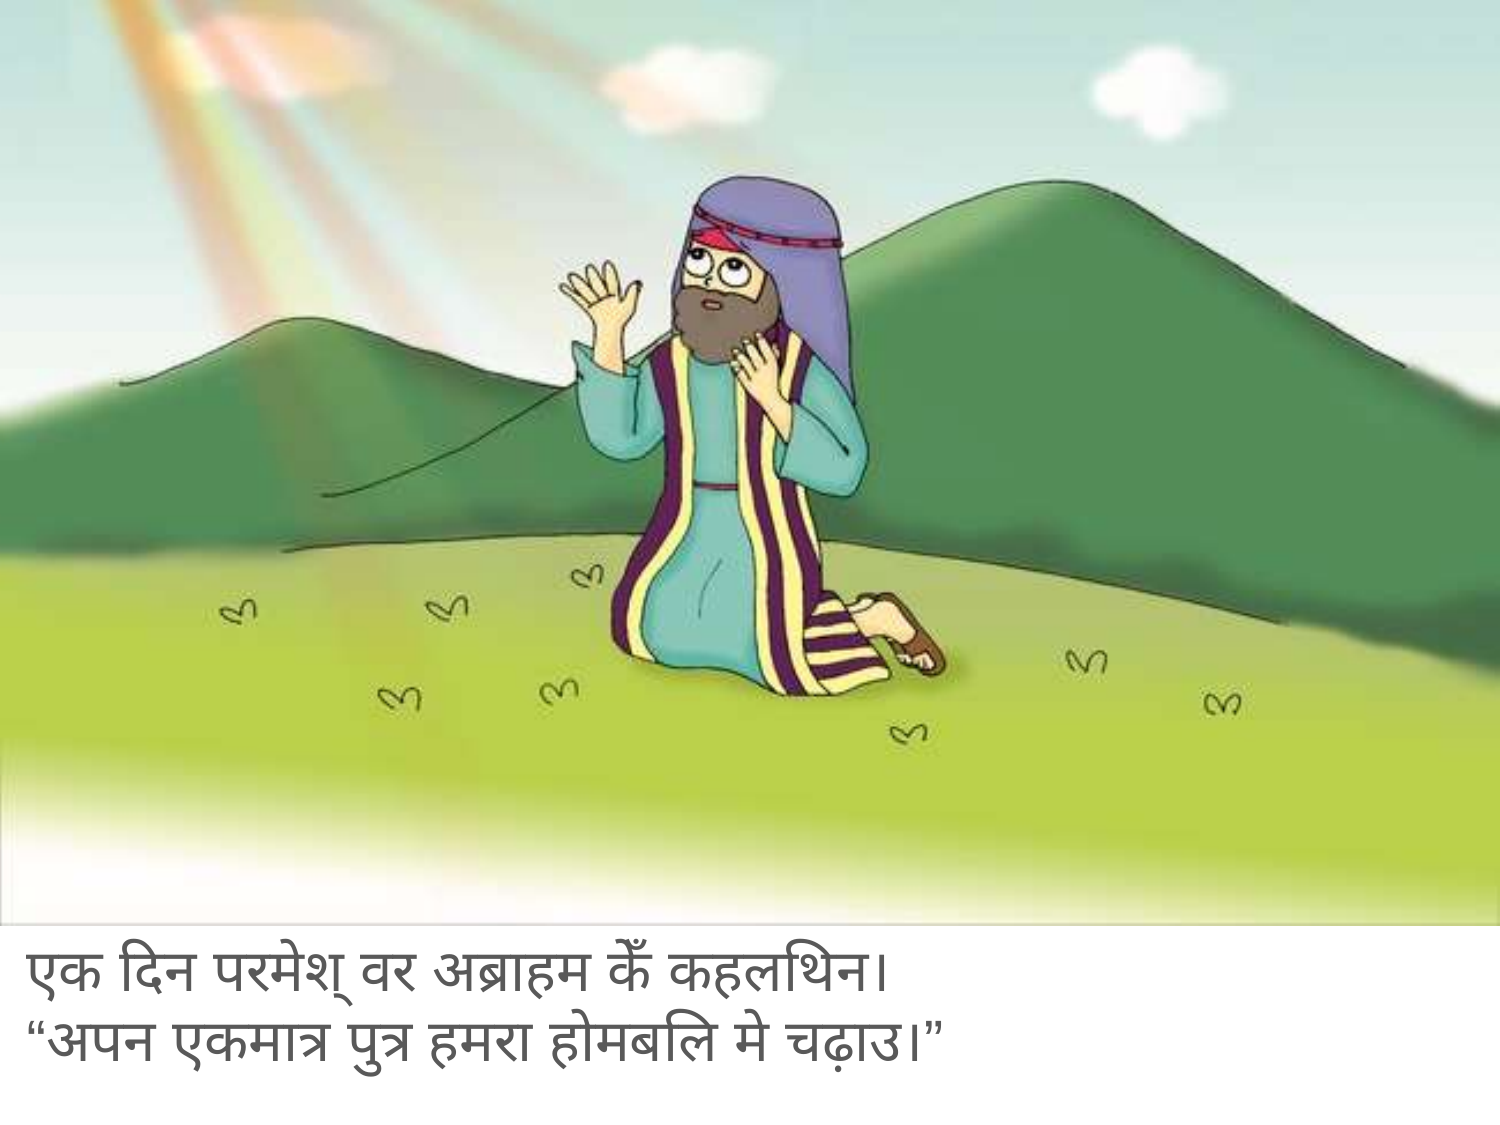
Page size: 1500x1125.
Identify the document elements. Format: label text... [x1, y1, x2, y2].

picture [0, 0, 1500, 926]
text_box एक दिन परमेश् वर अब्राहम केँ कहलथिन। “अपन एकमात्र पुत्र हमरा होमबलि मे चढ़ाउ।” [11, 934, 1483, 1081]
